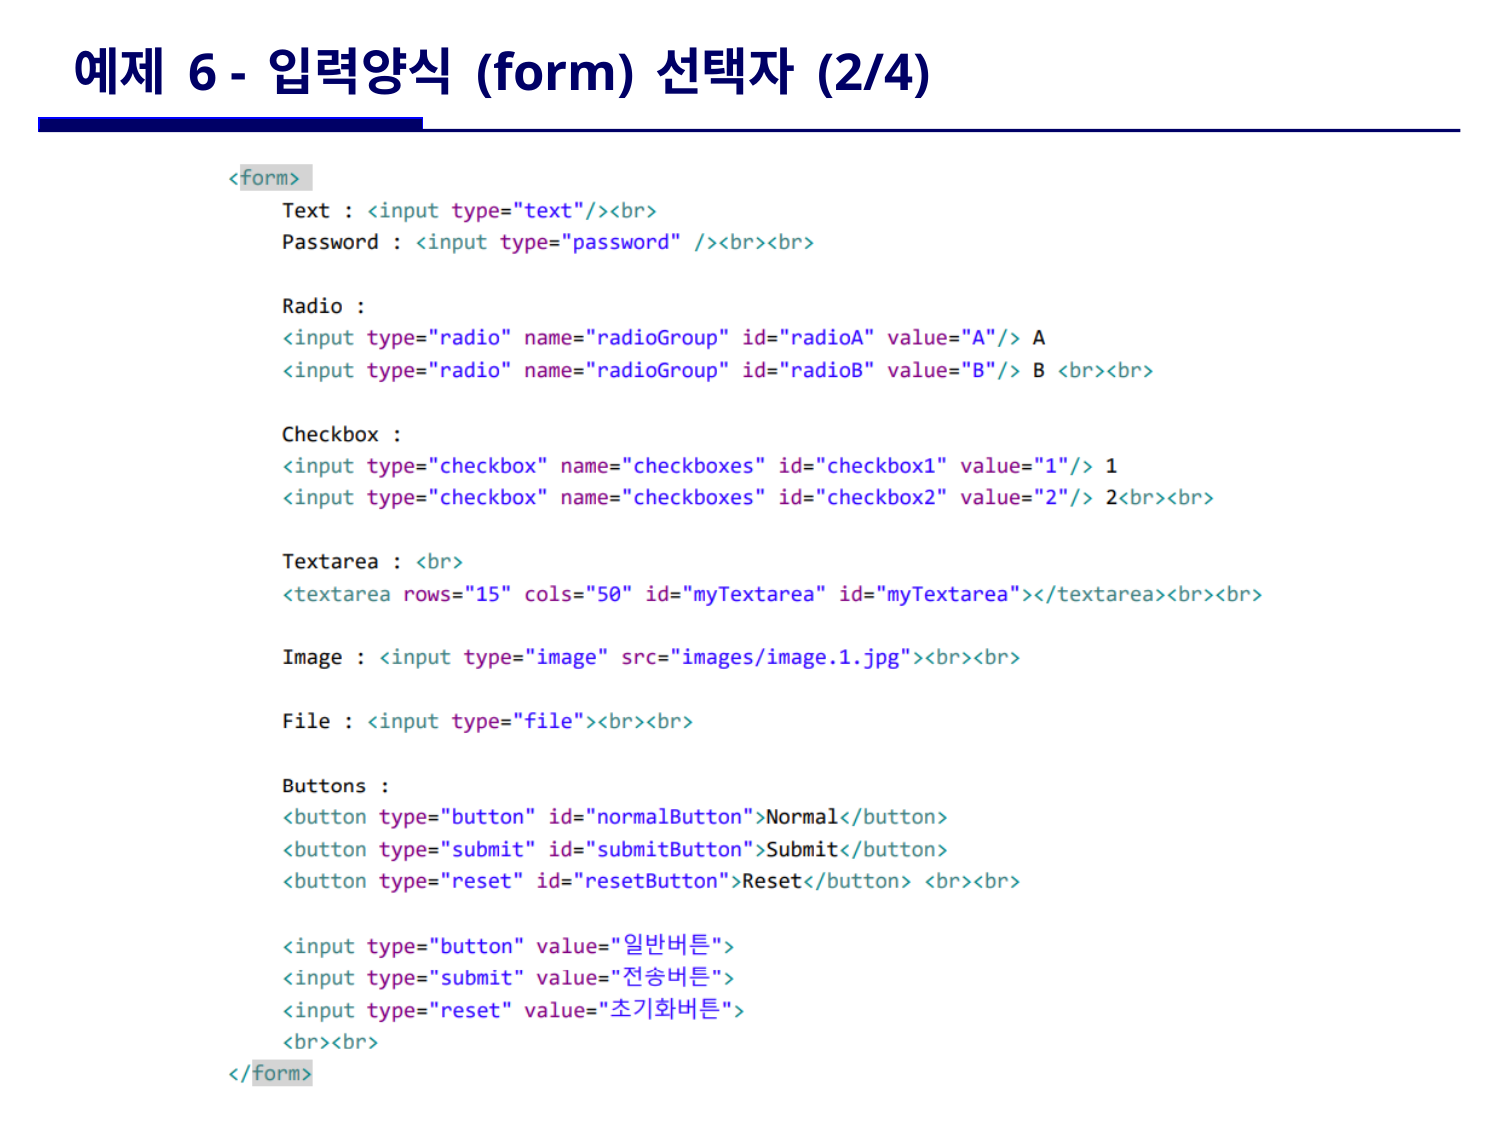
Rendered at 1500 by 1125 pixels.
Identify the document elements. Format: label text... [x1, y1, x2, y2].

picture [221, 156, 1275, 1096]
title 예제 6 - 입력양식 (form) 선택자 (2/4) [58, 31, 1458, 110]
